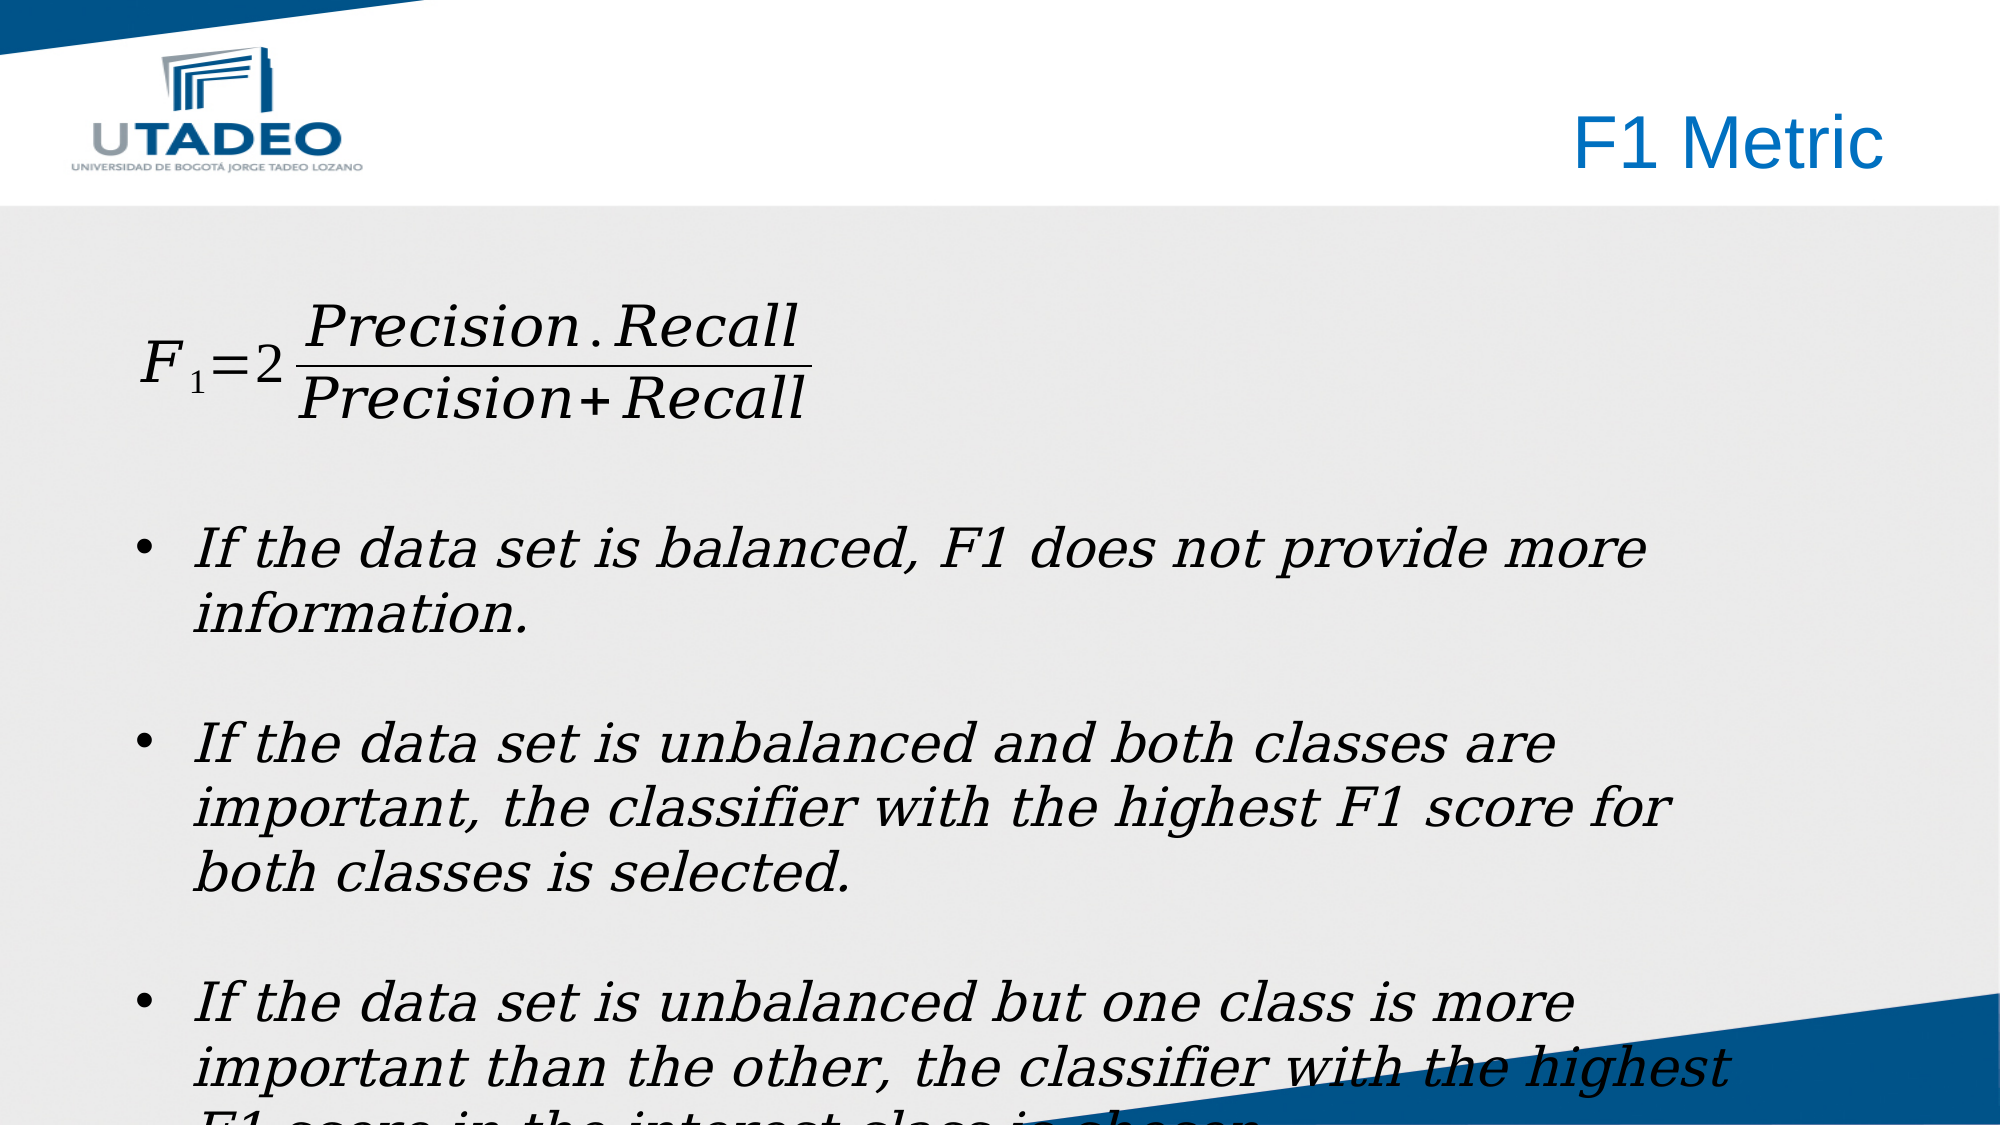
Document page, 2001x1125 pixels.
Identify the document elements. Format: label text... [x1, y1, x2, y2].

title F1 Metric [99, 45, 1900, 233]
text_box If the data set is balanced, F1 does not provide more information. If the data set is unbalanced and both classes are important, the classifier with the highest F1 score for both classes is selected. If the data set is unbalanced but one class is more important than the other, the classifier with the highest F1 score in the interest class is chosen. [120, 505, 1754, 1125]
picture [0, 0, 2000, 1125]
